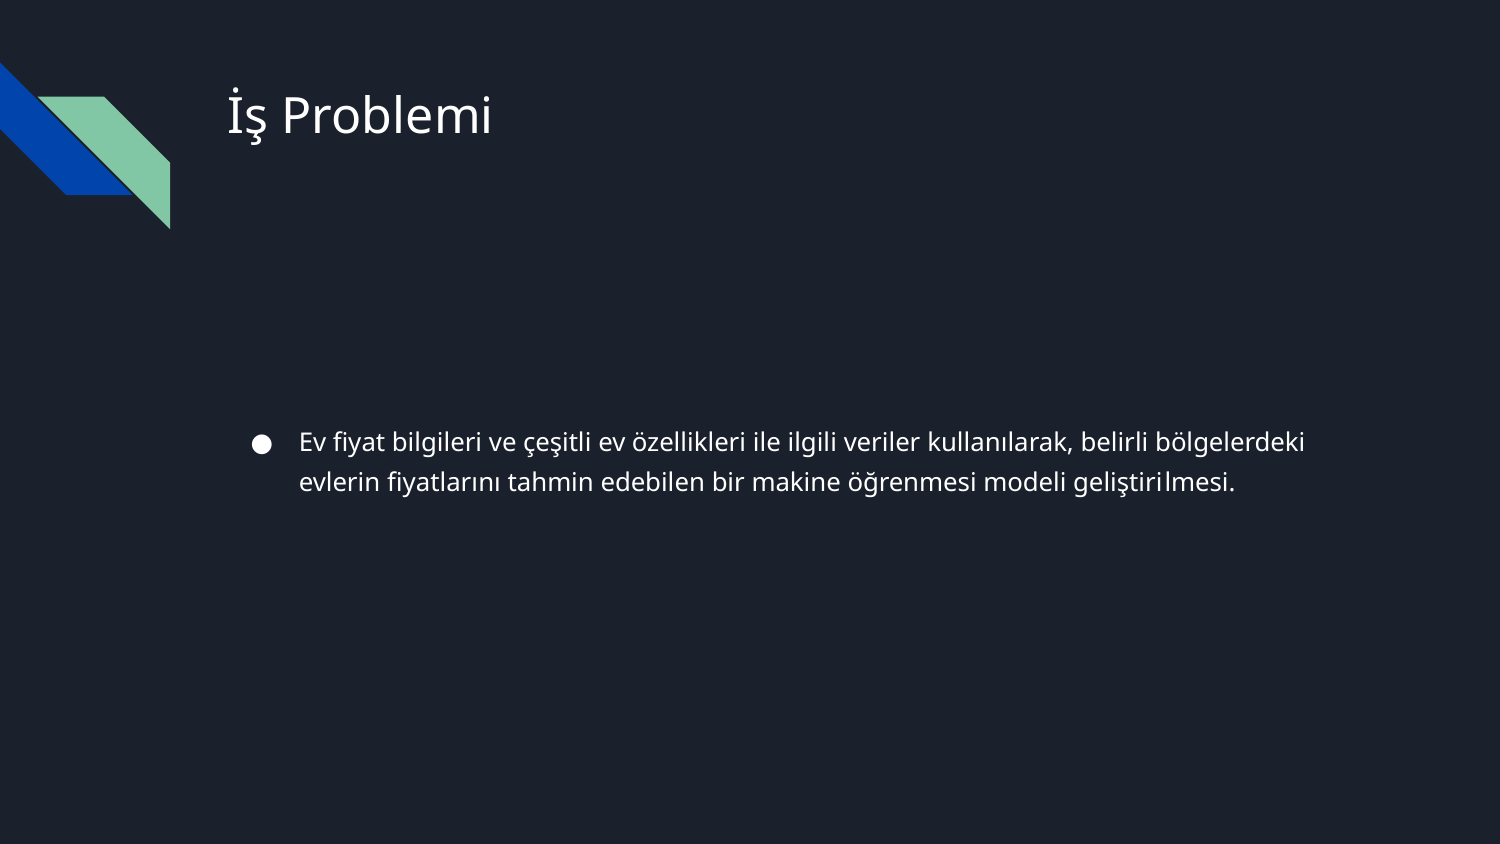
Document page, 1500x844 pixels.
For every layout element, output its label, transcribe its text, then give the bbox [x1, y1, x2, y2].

list Ev fiyat bilgileri ve çeşitli ev özellikleri ile ilgili veriler kullanılarak, belirli bölgelerdeki evlerin fiyatlarını tahmin edebilen bir makine öğrenmesi modeli geliştirilmesi. [212, 403, 1368, 516]
title İş Problemi [212, 64, 1368, 215]
